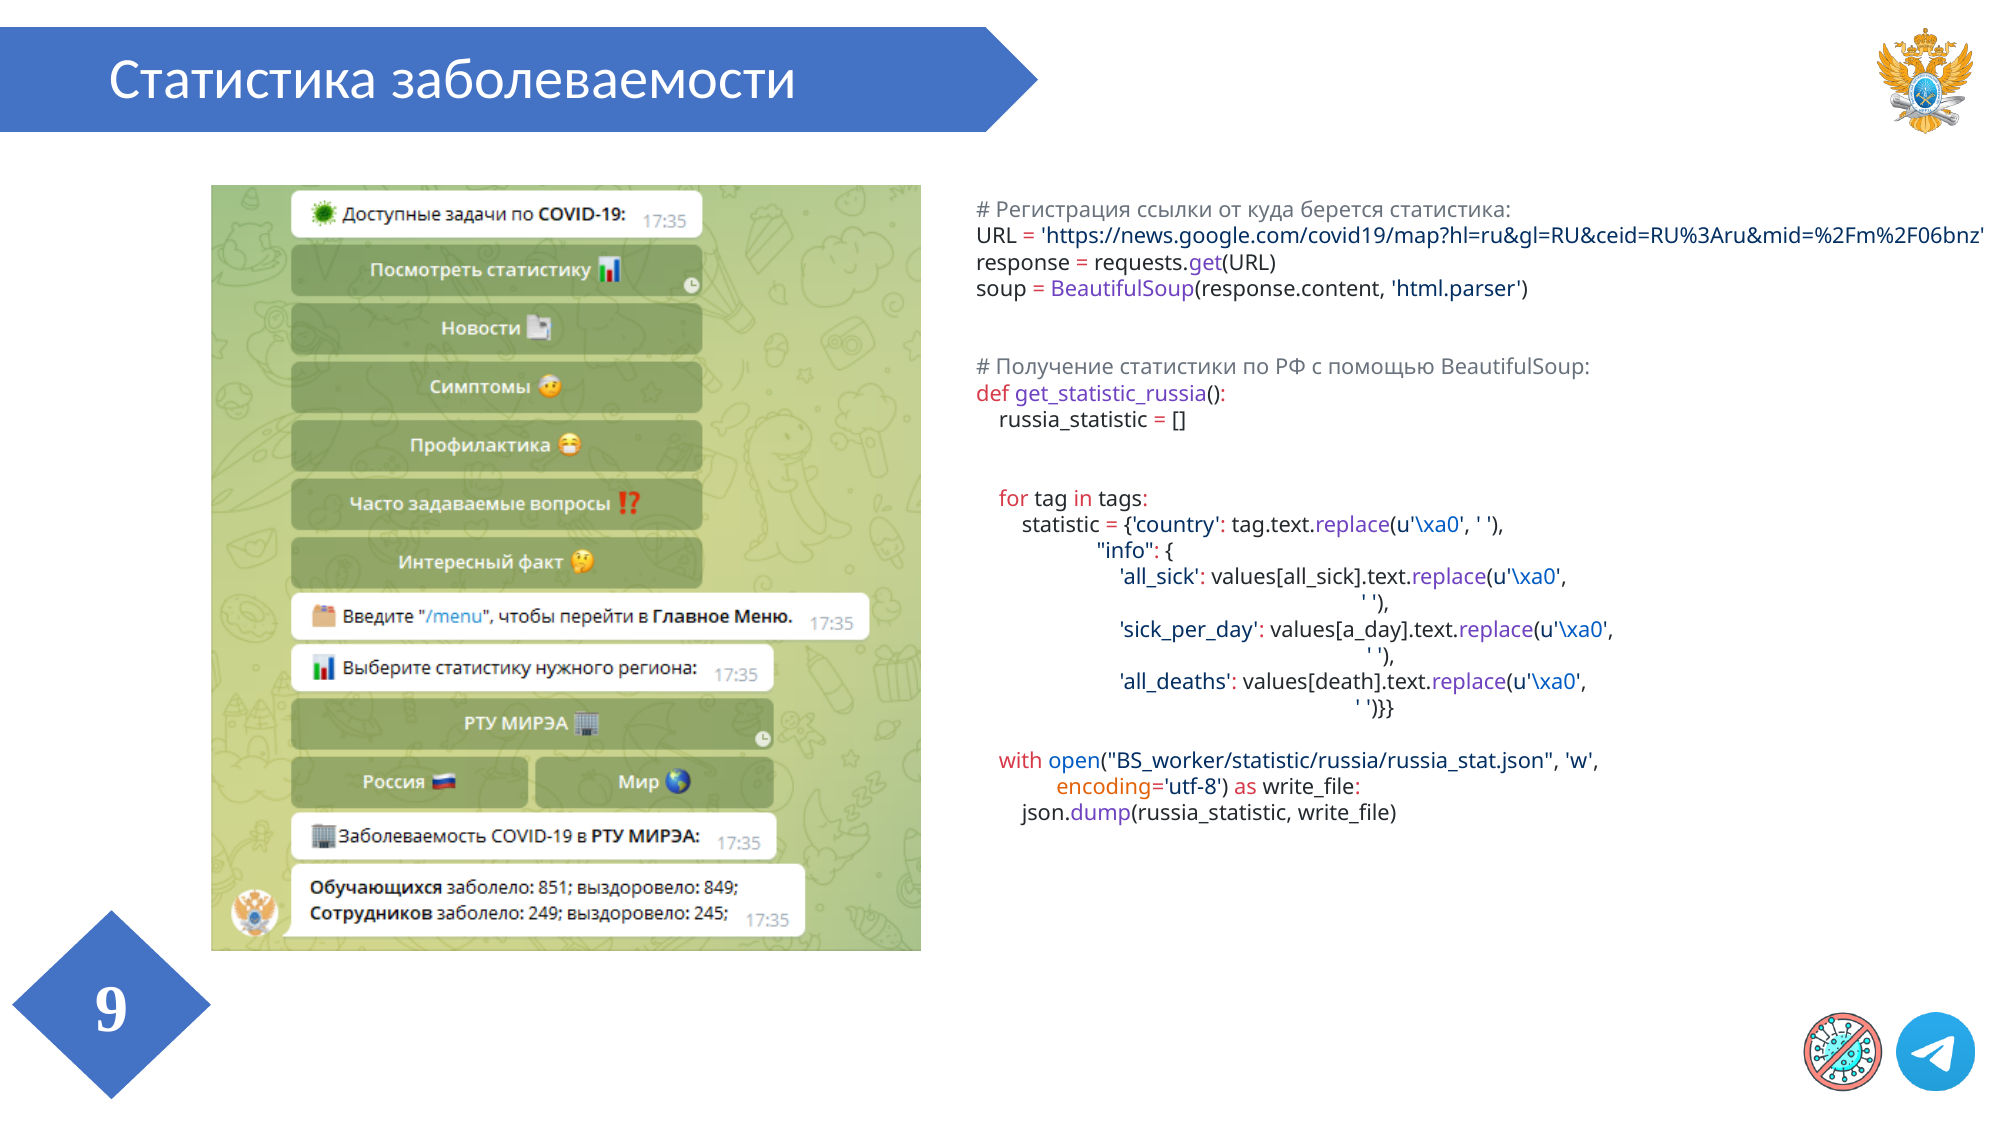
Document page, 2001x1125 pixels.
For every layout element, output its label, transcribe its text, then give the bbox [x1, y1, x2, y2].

text_box 9 [12, 910, 211, 1100]
picture [1796, 1005, 1889, 1098]
picture [1896, 1012, 1975, 1091]
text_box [0, 27, 1038, 132]
picture [210, 185, 921, 951]
text_box # Регистрация ссылки от куда берется статистика: URL = 'https://news.google.com/covid19/map?hl=ru&gl=RU&ceid=RU%3Aru&mid=%2Fm%2F06bnz' response = requests.get(URL) soup = BeautifulSoup(response.content, 'html.parser') # Получение статистики по РФ с помощью BeautifulSoup: def get_statistic_russia(): russia_statistic = [] for tag in tags: statistic = {'country': tag.text.replace(u'\xa0', ' '), "info": { 'all_sick': values[all_sick].text.replace(u'\xa0', ' '), 'sick_per_day': values[a_day].text.replace(u'\xa0', ' '), 'all_deaths': values[death].text.replace(u'\xa0', ' ')}} with open("BS_worker/statistic/russia/russia_stat.json", 'w', encoding='utf-8') as write_file: json.dump(russia_statistic, write_file) [960, 161, 2000, 933]
picture [1877, 28, 1973, 134]
